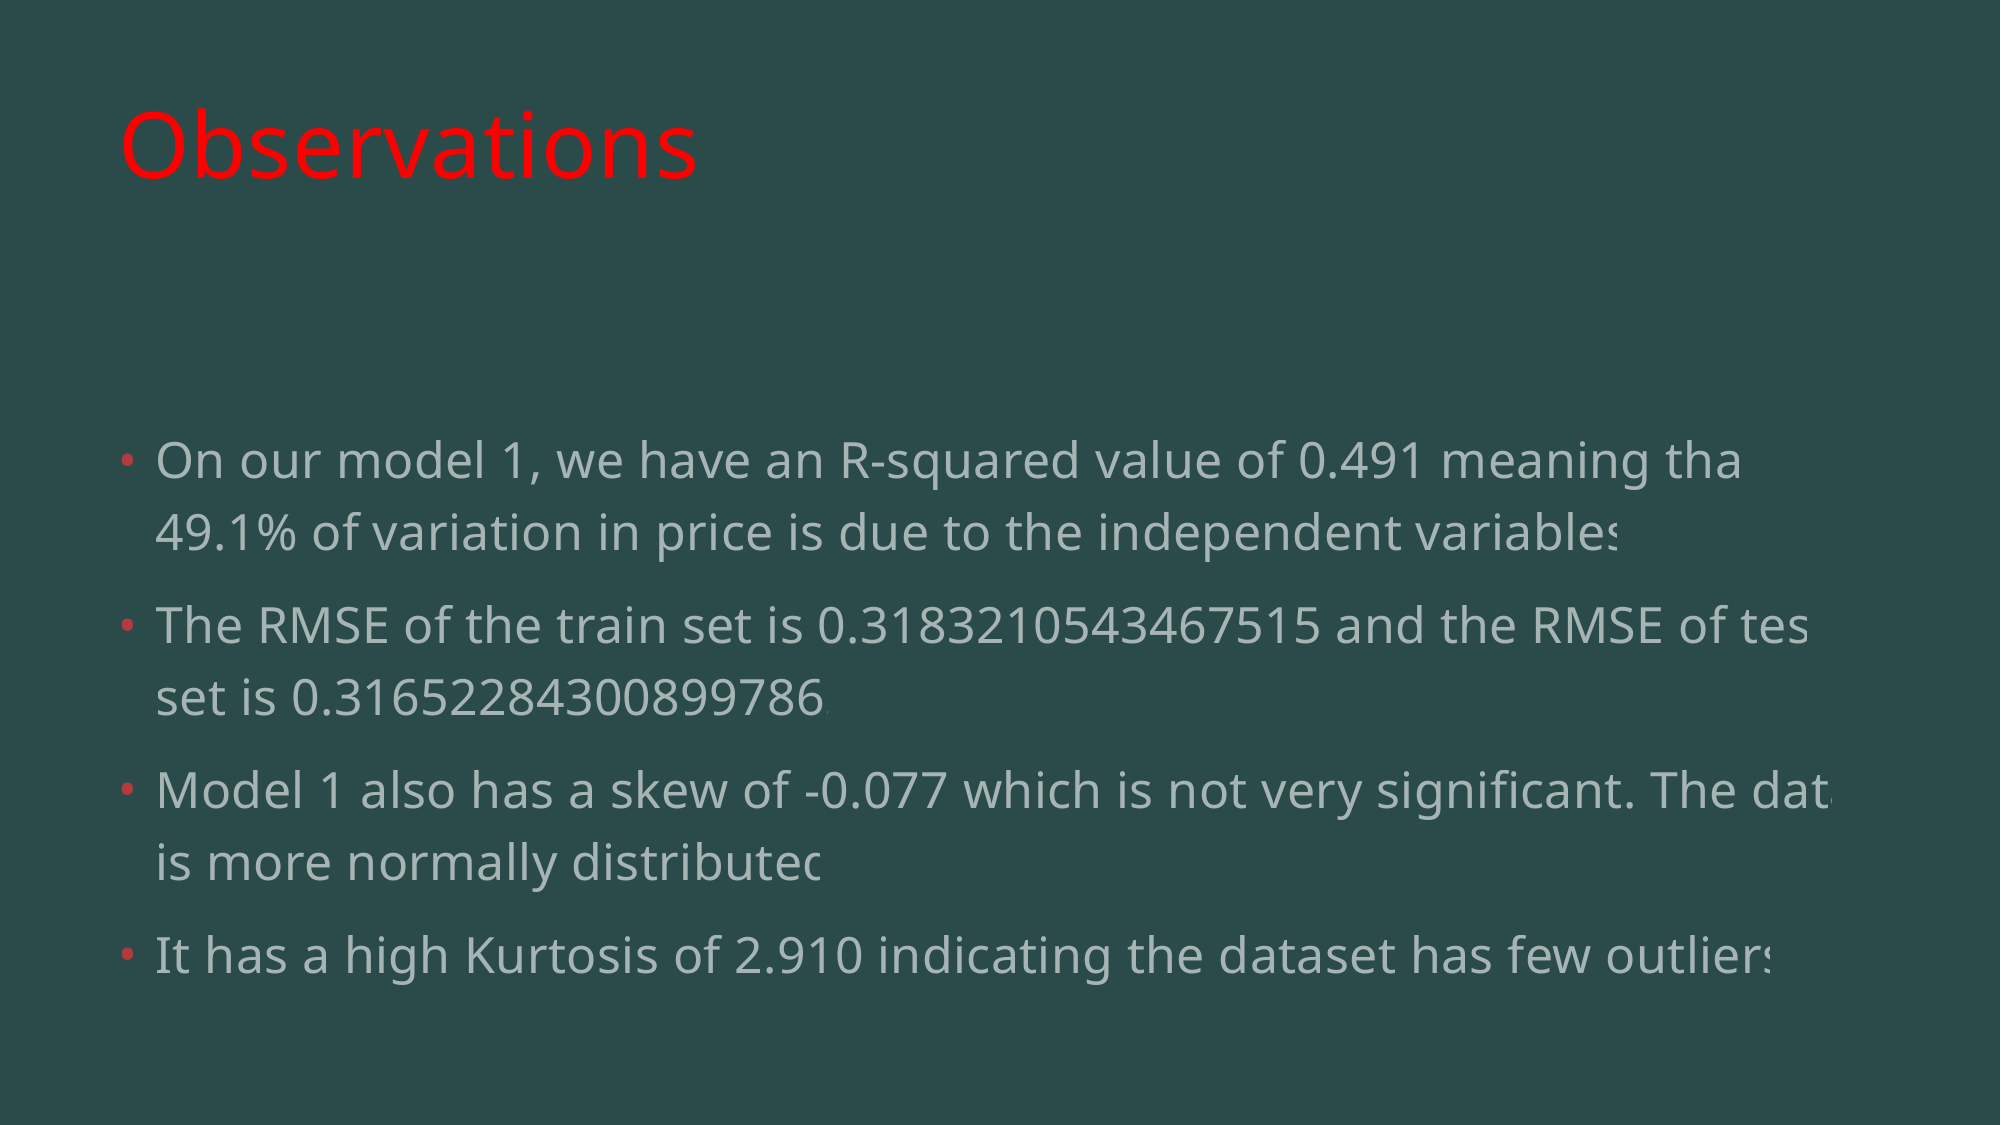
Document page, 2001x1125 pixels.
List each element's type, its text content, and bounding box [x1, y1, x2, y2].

list On our model 1, we have an R-squared value of 0.491 meaning that 49.1% of variation in price is due to the independent variables. The RMSE of the train set is 0.3183210543467515 and the RMSE of test set is 0.31652284300899786. Model 1 also has a skew of -0.077 which is not very significant. The data is more normally distributed It has a high Kurtosis of 2.910 indicating the dataset has few outliers. [118, 416, 1878, 947]
title Observations [118, 101, 1878, 344]
